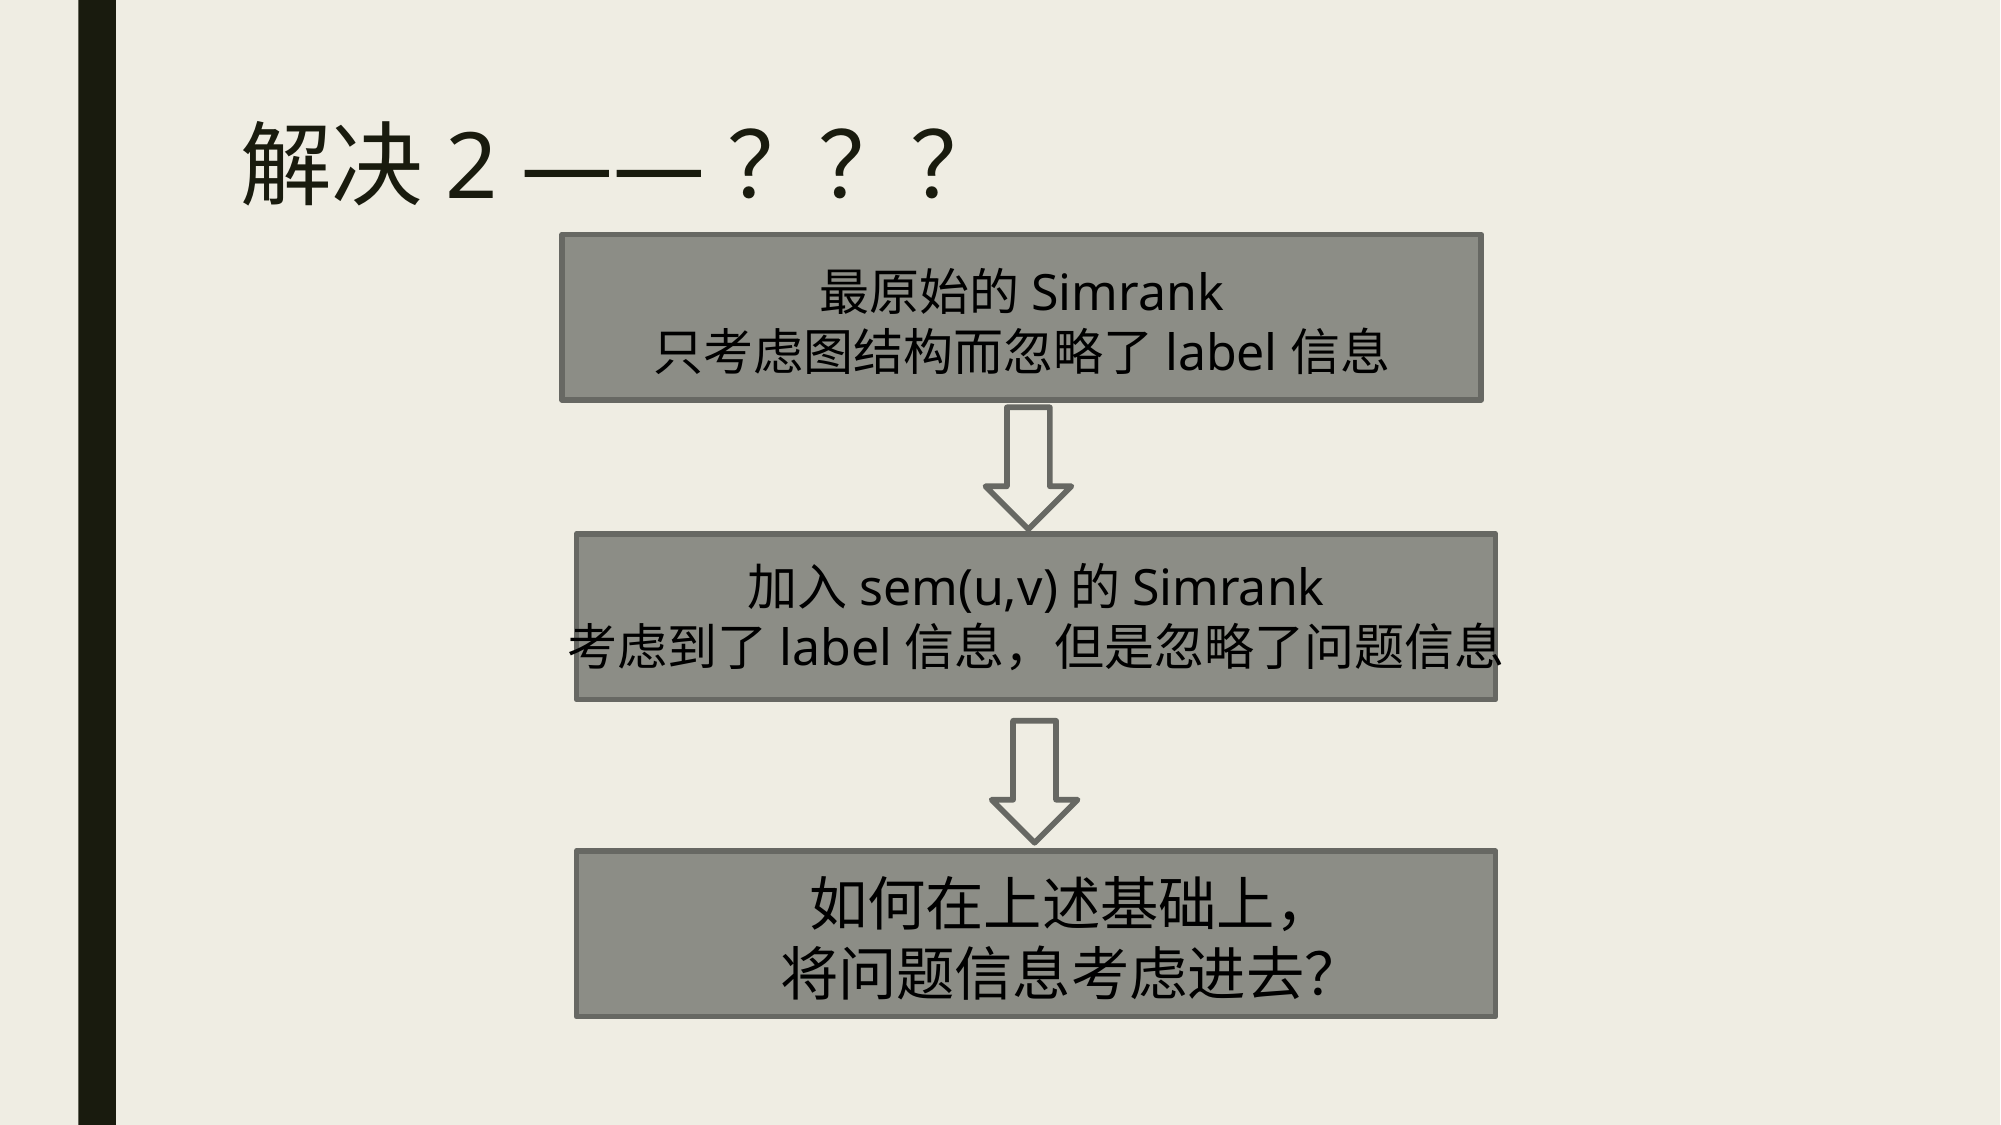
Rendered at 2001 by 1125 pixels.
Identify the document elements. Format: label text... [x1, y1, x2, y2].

text_box [989, 755, 1081, 846]
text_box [576, 851, 1496, 1017]
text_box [458, 533, 1614, 755]
title 解决2 ——？？？ [225, 112, 1800, 357]
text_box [562, 234, 1482, 460]
text_box [982, 460, 1075, 533]
